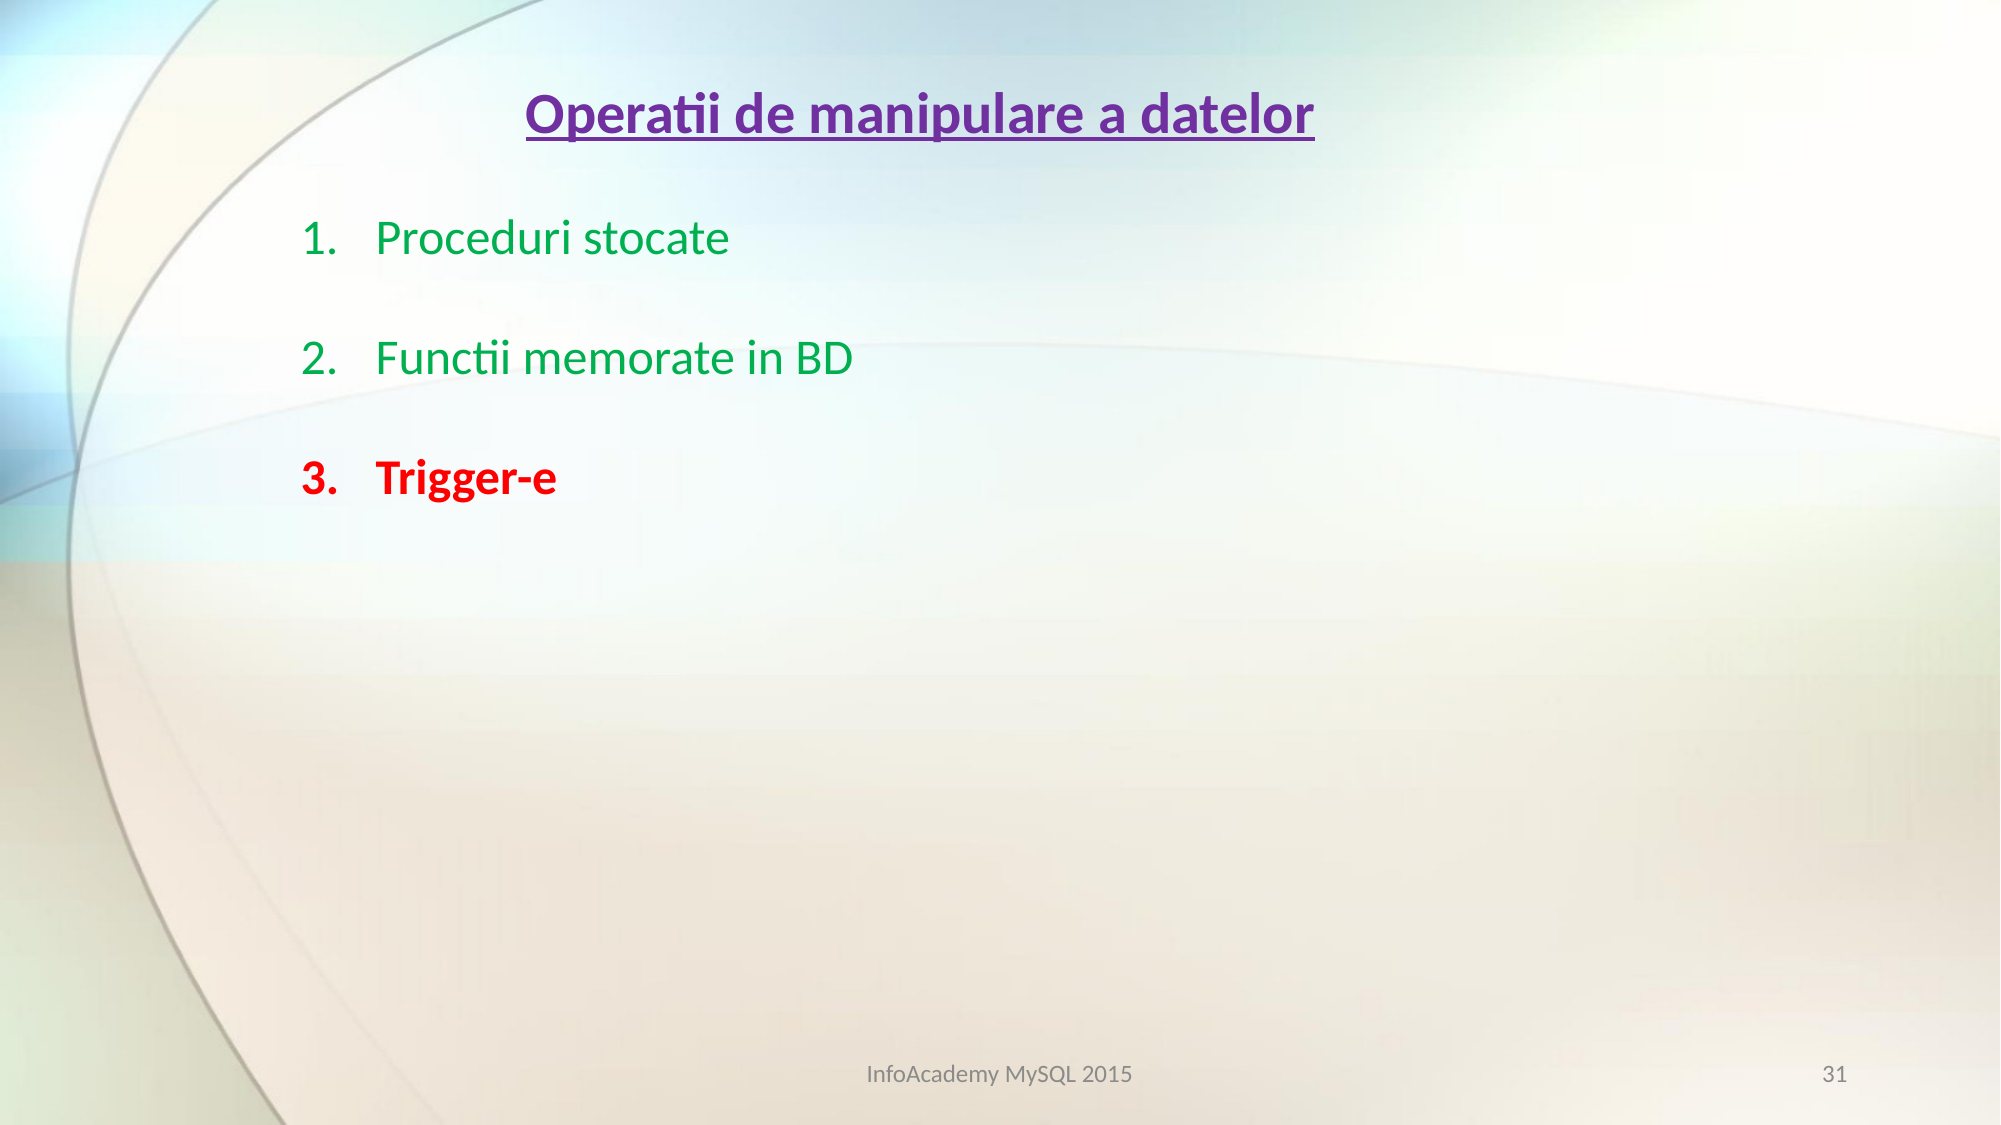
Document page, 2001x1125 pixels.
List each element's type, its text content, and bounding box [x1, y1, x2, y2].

footer InfoAcademy MySQL 2015 [762, 1042, 1238, 1103]
picture [0, 0, 2001, 1125]
text_box Operatii de manipulare a datelor Proceduri stocate Functii memorate in BD Trigger-e [210, 67, 1965, 513]
slide_number 31 [1325, 1042, 1863, 1103]
